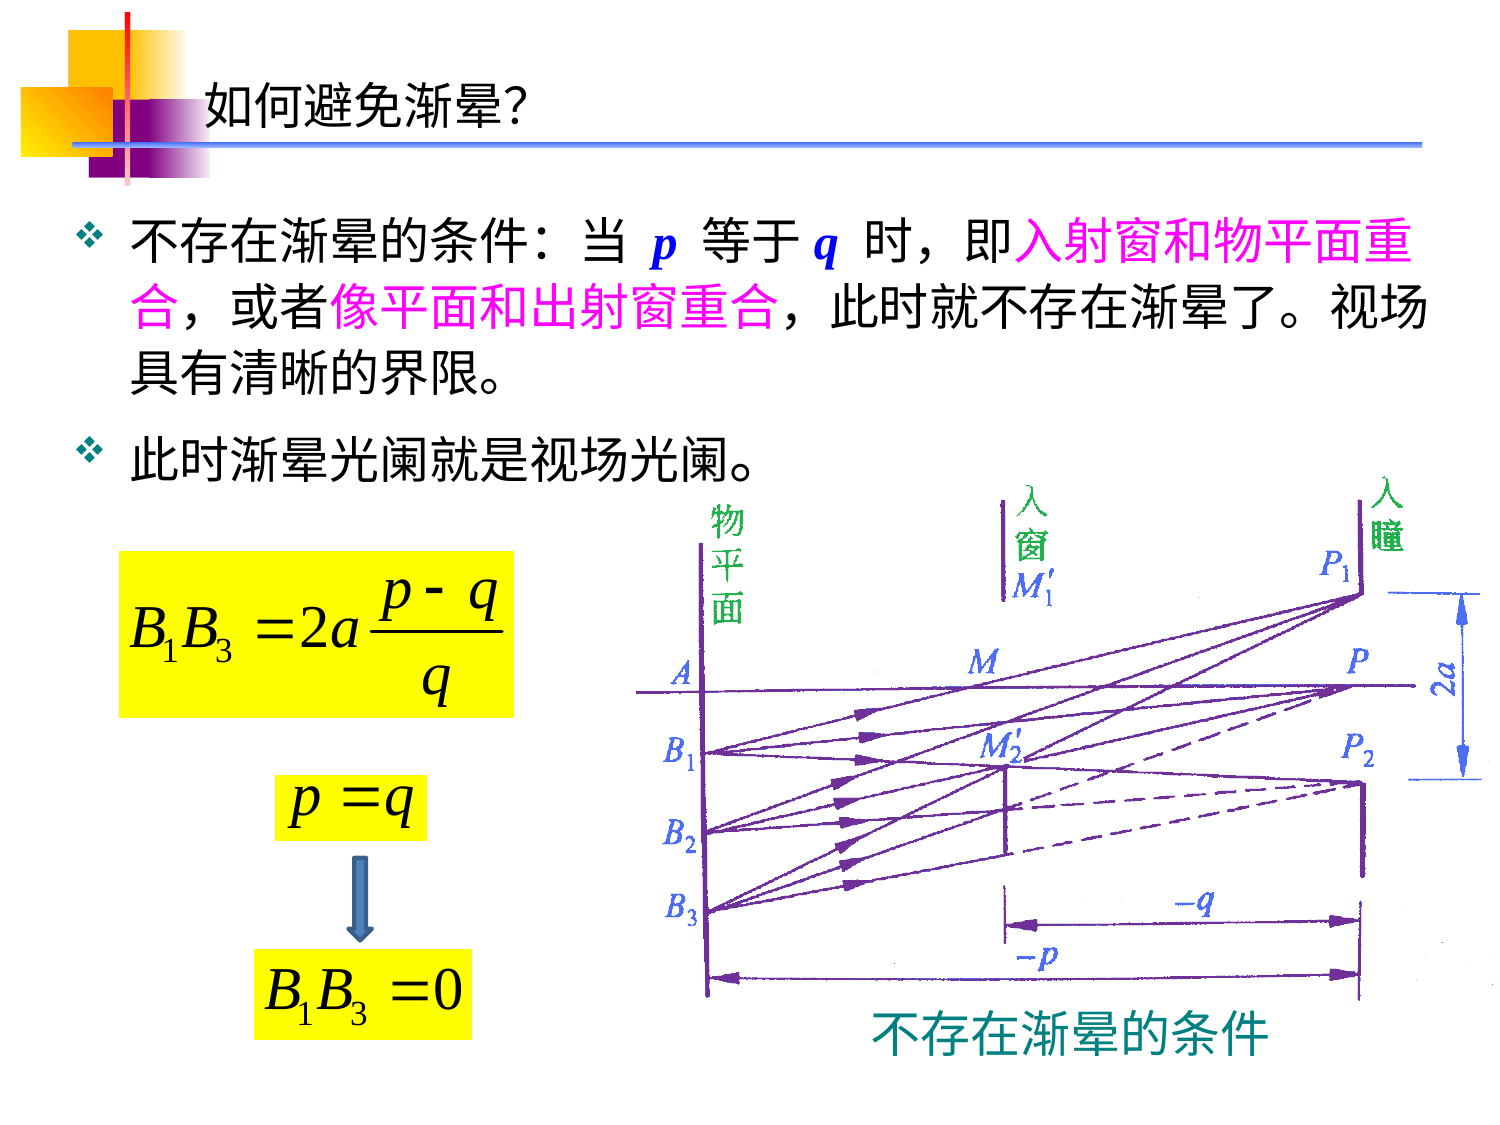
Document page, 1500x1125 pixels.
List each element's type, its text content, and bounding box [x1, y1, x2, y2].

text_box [274, 774, 428, 842]
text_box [253, 948, 472, 1041]
text_box 如何避免渐晕？ [188, 66, 665, 142]
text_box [636, 462, 1500, 1071]
text_box 不存在渐晕的条件：当 p 等于q 时，即入射窗和物平面重合，或者像平面和出射窗重合，此时就不存在渐晕了。视场具有清晰的界限。 此时渐晕光阑就是视场光阑。 [58, 196, 1460, 444]
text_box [118, 550, 514, 719]
text_box [346, 855, 374, 943]
